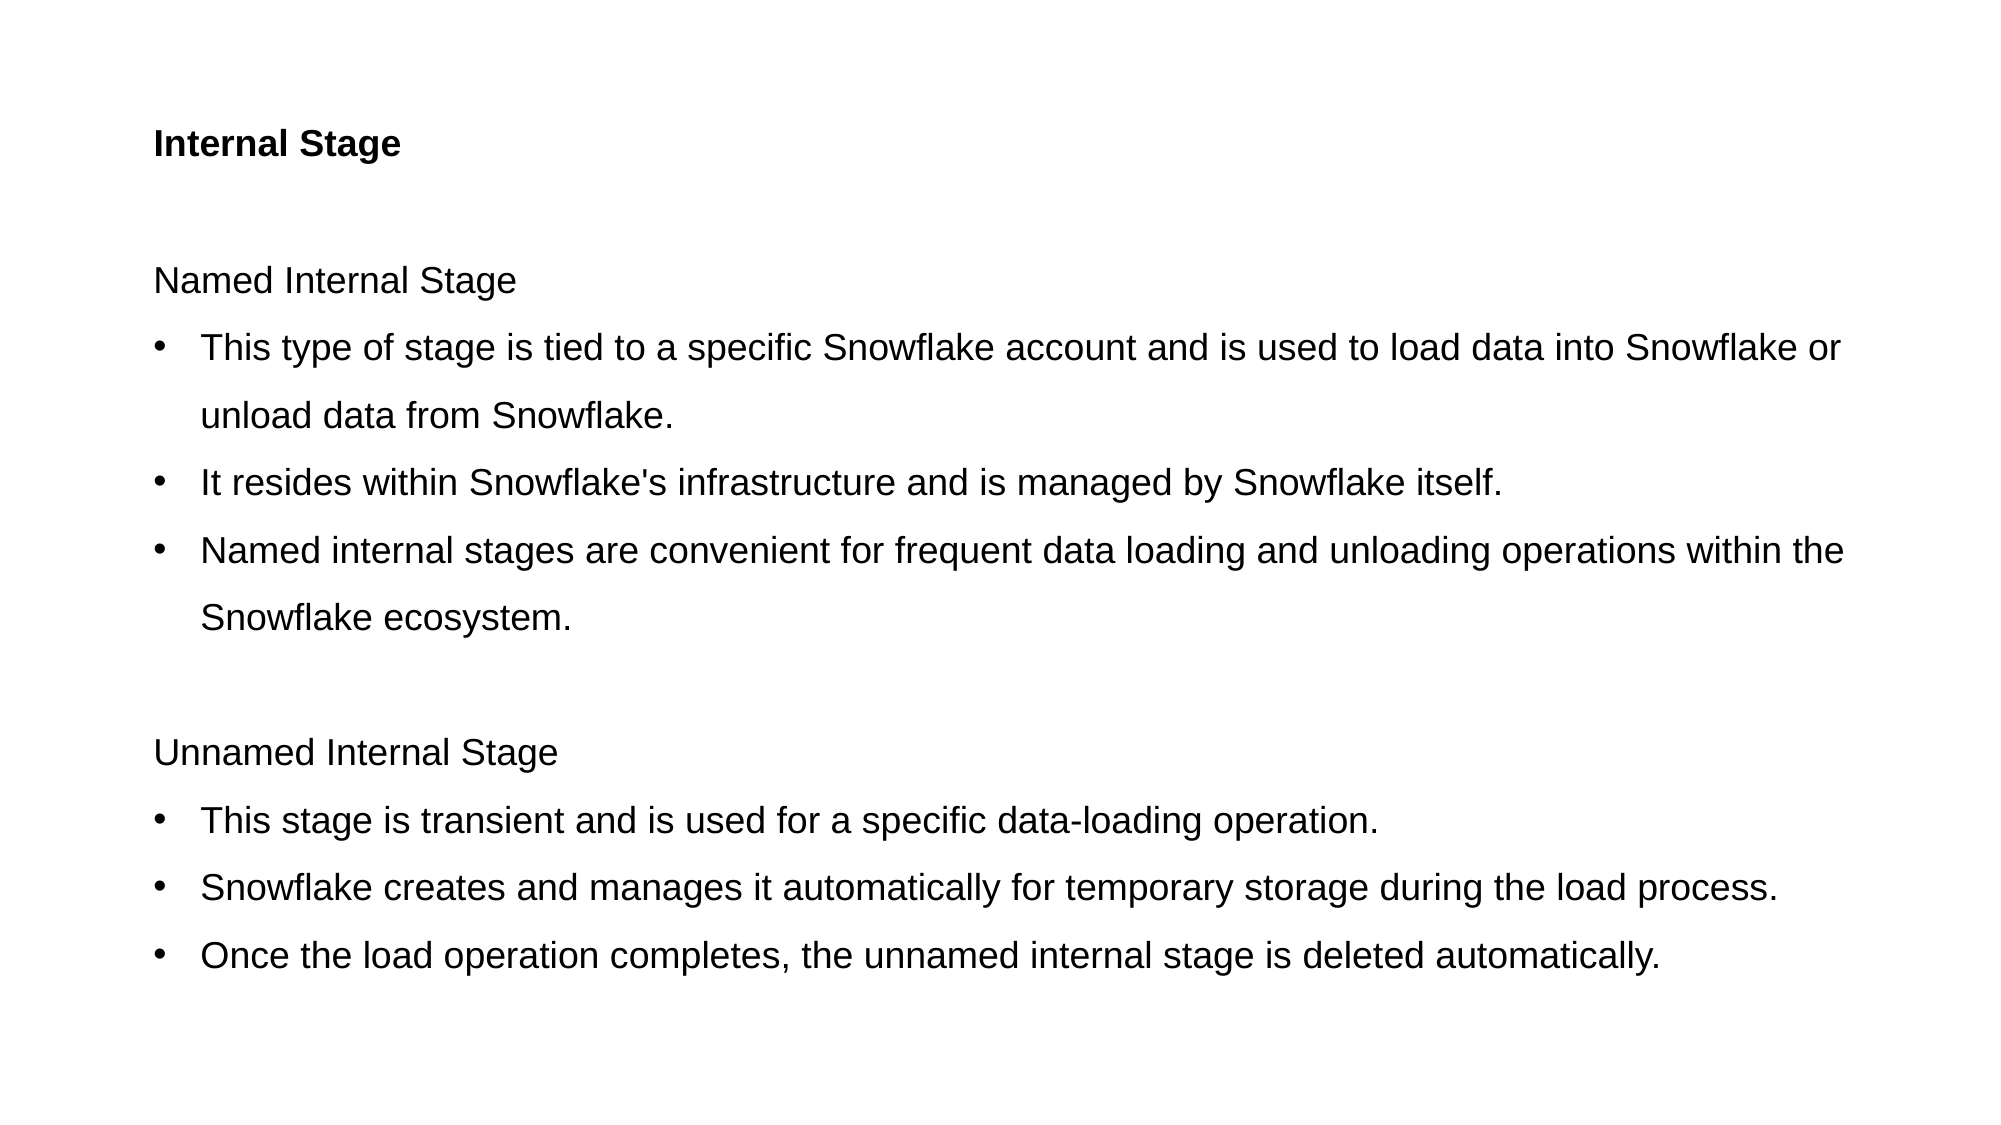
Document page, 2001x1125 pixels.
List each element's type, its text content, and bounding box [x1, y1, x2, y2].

text_box Internal Stage [138, 111, 1139, 172]
text_box Named Internal Stage This type of stage is tied to a specific Snowflake account and is used to load data into Snowflake or unload data from Snowflake. It resides within Snowflake's infrastructure and is managed by Snowflake itself. Named internal stages are convenient for frequent data loading and unloading operations within the Snowflake ecosystem. Unnamed Internal Stage This stage is transient and is used for a specific data-loading operation. Snowflake creates and manages it automatically for temporary storage during the load process. Once the load operation completes, the unnamed internal stage is deleted automatically. [138, 225, 1892, 983]
